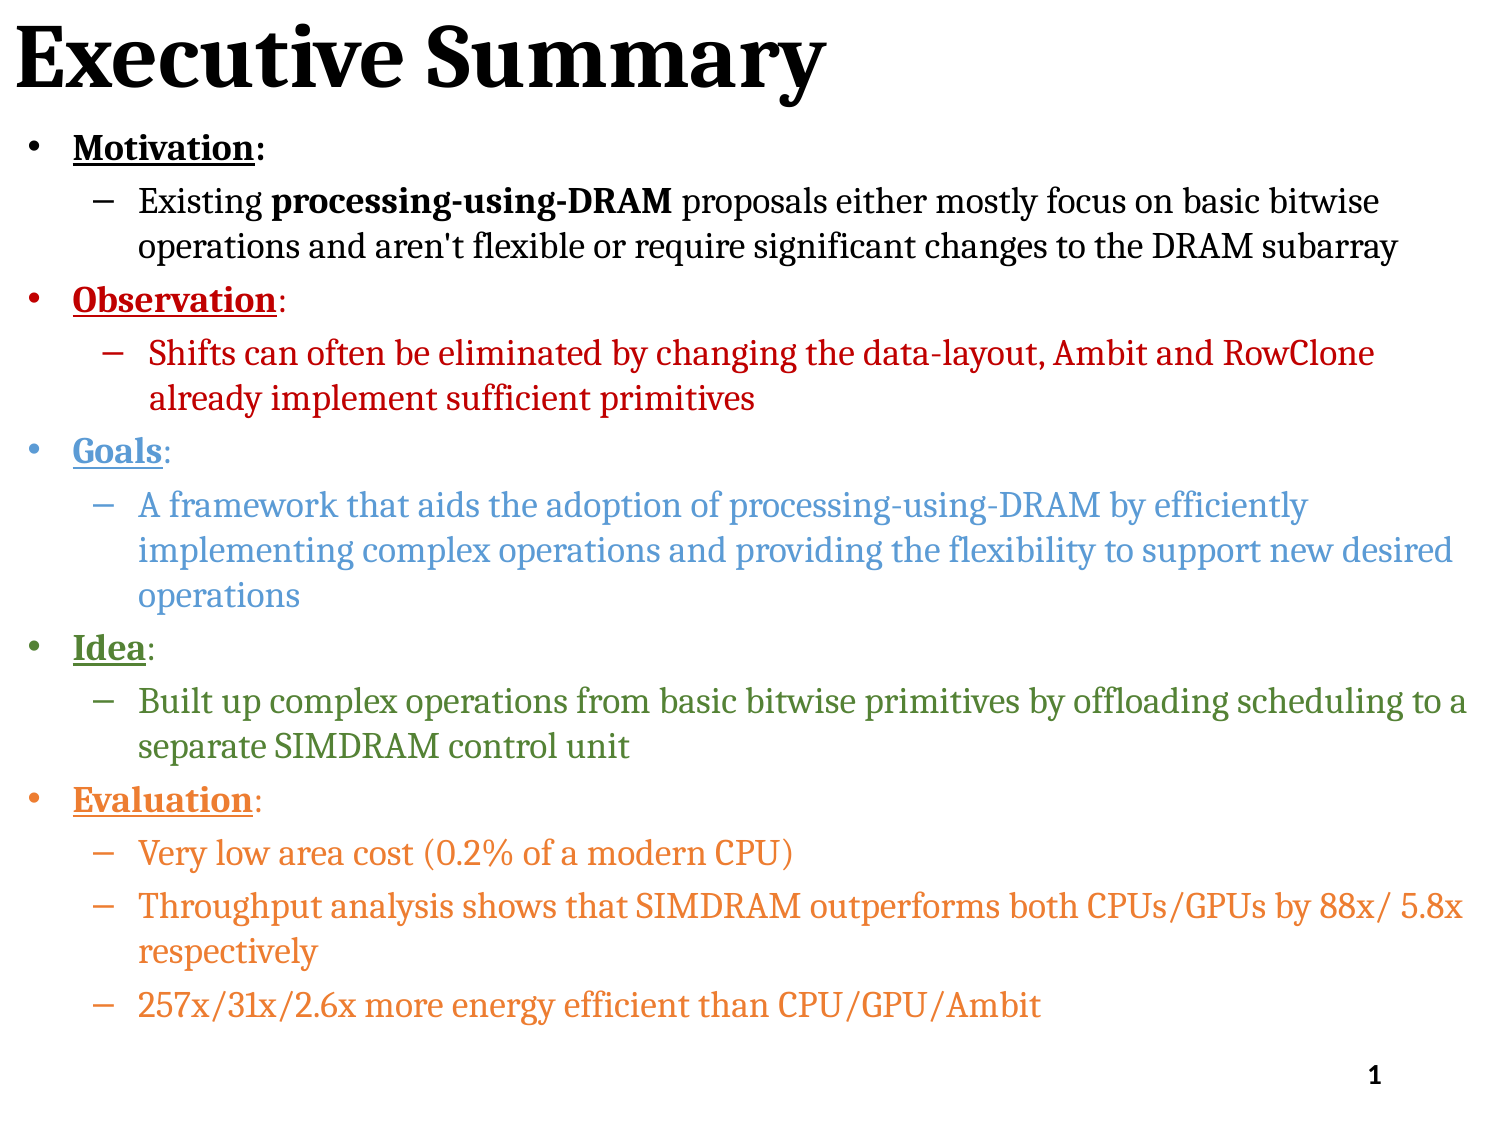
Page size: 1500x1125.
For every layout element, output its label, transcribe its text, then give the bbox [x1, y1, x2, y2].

text_box Executive Summary [0, 0, 1350, 147]
slide_number 1 [1059, 1042, 1397, 1103]
text_box Motivation: Existing processing-using-DRAM proposals either mostly focus on basic bitwise operations and aren't flexible or require significant changes to the DRAM subarray Observation: Shifts can often be eliminated by changing the data-layout, Ambit and RowClone already implement sufficient primitives Goals: A framework that aids the adoption of processing-using-DRAM by efficiently implementing complex operations and providing the flexibility to support new desired operations Idea: Built up complex operations from basic bitwise primitives by offloading scheduling to a separate SIMDRAM control unit Evaluation: Very low area cost (0.2% of a modern CPU) Throughput analysis shows that SIMDRAM outperforms both CPUs/GPUs by 88x/ 5.8x respectively 257x/31x/2.6x more energy efficient than CPU/GPU/Ambit [12, 115, 1500, 1089]
